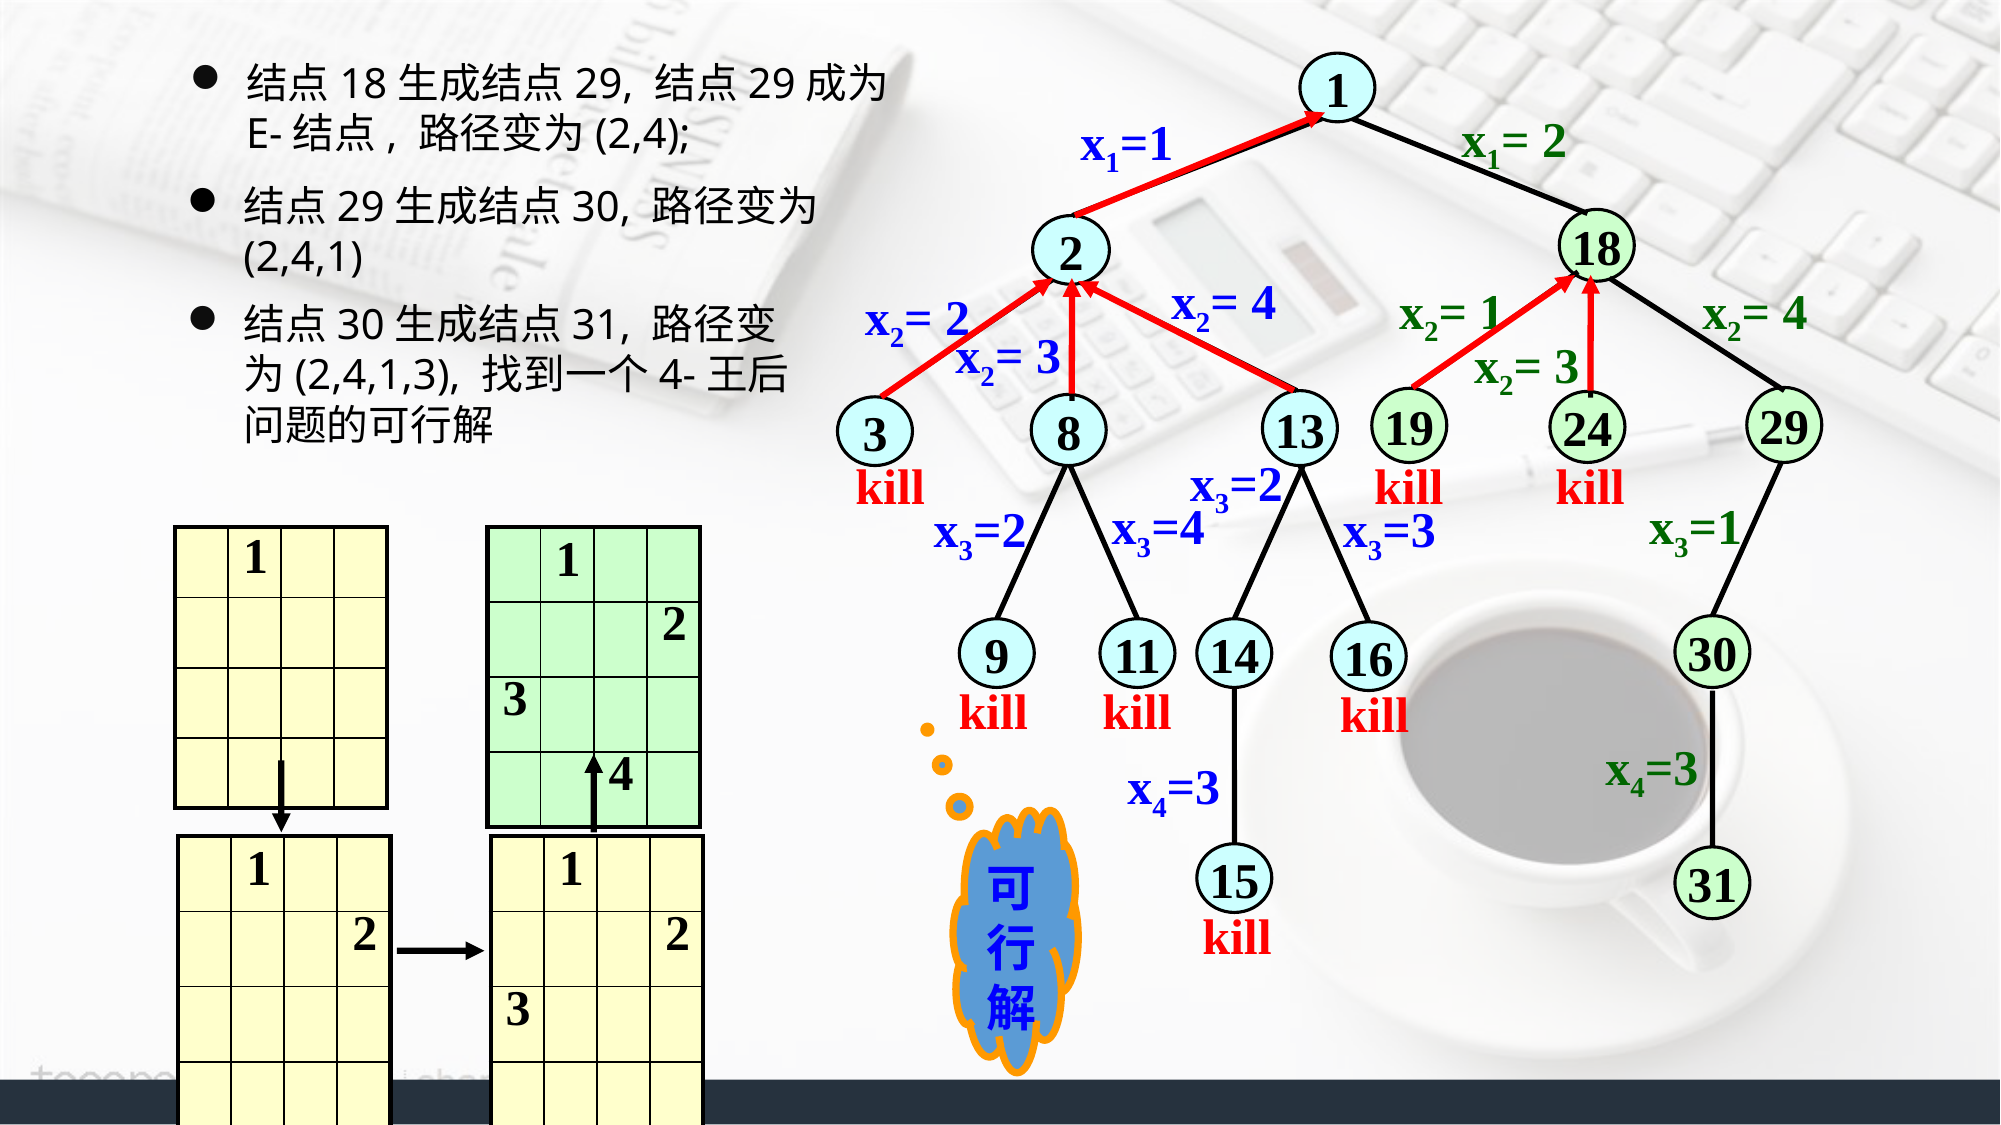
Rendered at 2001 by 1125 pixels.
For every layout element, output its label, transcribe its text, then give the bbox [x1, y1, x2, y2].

text_box [587, 754, 601, 833]
table_cell [335, 598, 385, 667]
table_cell 3 [490, 678, 540, 751]
table_header [490, 529, 540, 601]
table_cell [598, 912, 649, 986]
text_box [1634, 462, 1782, 688]
table_cell [541, 678, 593, 751]
table_cell [490, 603, 540, 676]
table_cell 4 [595, 753, 646, 825]
table_cell [232, 912, 283, 986]
table_cell [229, 739, 280, 806]
table_cell [651, 987, 701, 1061]
table_cell [651, 1063, 701, 1125]
text_box [275, 760, 288, 833]
table_header 1 [545, 838, 596, 911]
text_box 结点29生成结点30, 路径变为(2,4,1) [0, 0, 2000, 1079]
table_cell [282, 739, 333, 806]
table_cell [177, 739, 227, 806]
table_cell [541, 603, 593, 676]
text_box [396, 944, 485, 957]
table_cell [648, 678, 698, 751]
table_header [180, 838, 230, 911]
table_cell [541, 753, 593, 825]
table_cell [285, 987, 336, 1061]
table_header [338, 838, 388, 911]
table_header [651, 838, 701, 911]
table_header [493, 838, 543, 911]
table_cell [335, 739, 385, 806]
table_cell [598, 987, 649, 1061]
table_header [285, 838, 336, 911]
table_cell [180, 987, 230, 1061]
table_cell [229, 669, 280, 737]
table_cell [648, 753, 698, 825]
table_cell [598, 1063, 649, 1125]
table_cell [177, 669, 227, 737]
table_cell [285, 912, 336, 986]
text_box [1609, 271, 1832, 463]
table_header [595, 529, 646, 601]
table_cell [595, 678, 646, 751]
table_cell [282, 598, 333, 667]
table_cell 3 [493, 987, 543, 1061]
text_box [837, 53, 1647, 973]
text_box 可行解 [955, 973, 1074, 1073]
table_cell [180, 1063, 230, 1125]
table_cell [338, 987, 388, 1061]
table_header [648, 529, 698, 601]
table_cell [545, 912, 596, 986]
text_box 结点18生成结点29, 结点29成为E-结点, 路径变为(2,4); [174, 49, 951, 165]
table_cell 2 [648, 603, 698, 676]
table_cell [285, 1063, 336, 1125]
table_cell [180, 912, 230, 986]
table_header [177, 529, 227, 597]
table_header 1 [232, 838, 283, 911]
table_cell [177, 598, 227, 667]
table_cell [493, 912, 543, 986]
table_cell [545, 987, 596, 1061]
table_header [598, 838, 649, 911]
table_cell [595, 603, 646, 676]
table_cell [282, 669, 333, 737]
table_cell [338, 1063, 388, 1125]
table_cell [490, 753, 540, 825]
table_cell [232, 987, 283, 1061]
table_header 1 [541, 529, 593, 601]
table_cell 2 [651, 912, 701, 986]
table_cell [335, 669, 385, 737]
text_box 结点30生成结点31, 路径变为(2,4,1,3), 找到一个4-王后问题的可行解 [172, 290, 806, 456]
table_header [335, 529, 385, 597]
table_cell [545, 1063, 596, 1125]
table_header 1 [229, 529, 280, 597]
table_cell [493, 1063, 543, 1125]
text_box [1647, 690, 1751, 919]
table_cell [232, 1063, 283, 1125]
table_header [282, 529, 333, 597]
table_cell [229, 598, 280, 667]
table_cell 2 [338, 912, 388, 986]
